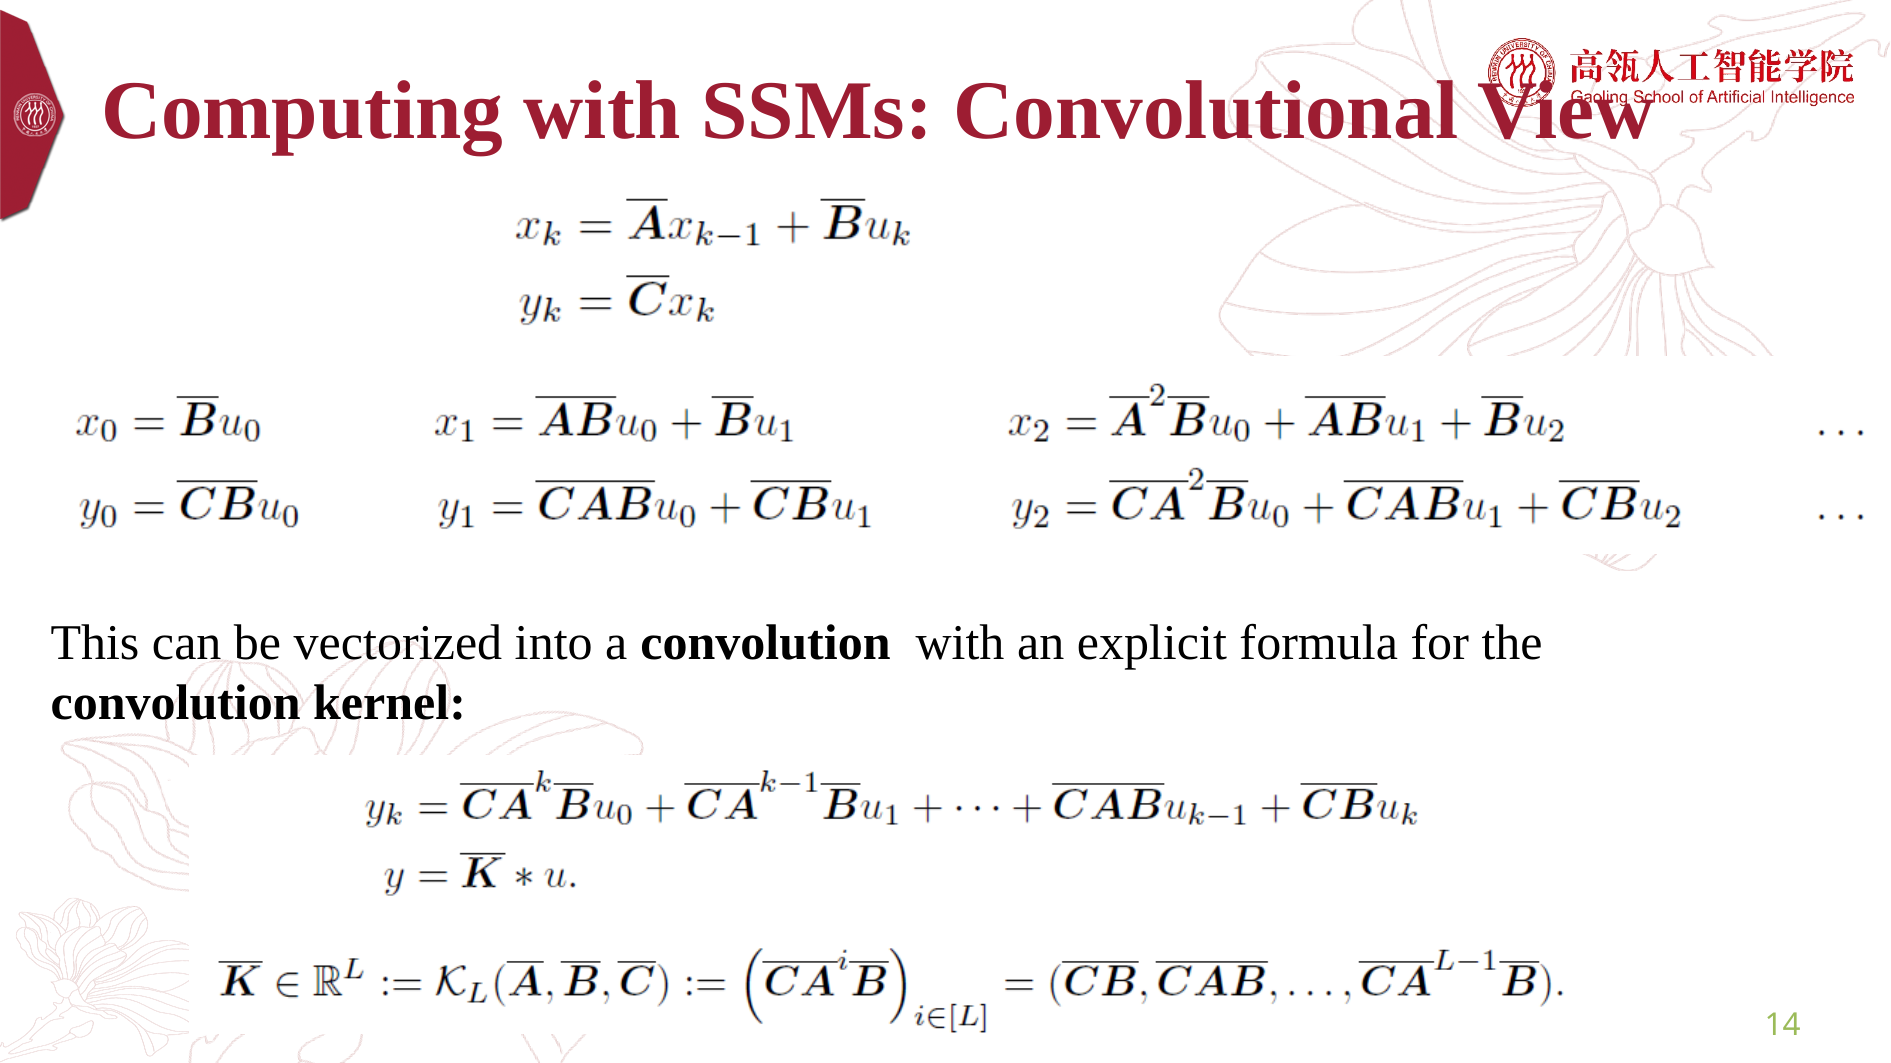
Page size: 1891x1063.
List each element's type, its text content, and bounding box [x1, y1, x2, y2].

text_box This can be vectorized into a convolution with an explicit formula for the convolution kernel: [35, 602, 1752, 738]
picture [1690, 38, 1854, 107]
picture [0, 0, 69, 237]
title Computing with SSMs: Convolutional View [82, 0, 1690, 217]
picture [58, 168, 1879, 555]
picture [188, 755, 1599, 1035]
